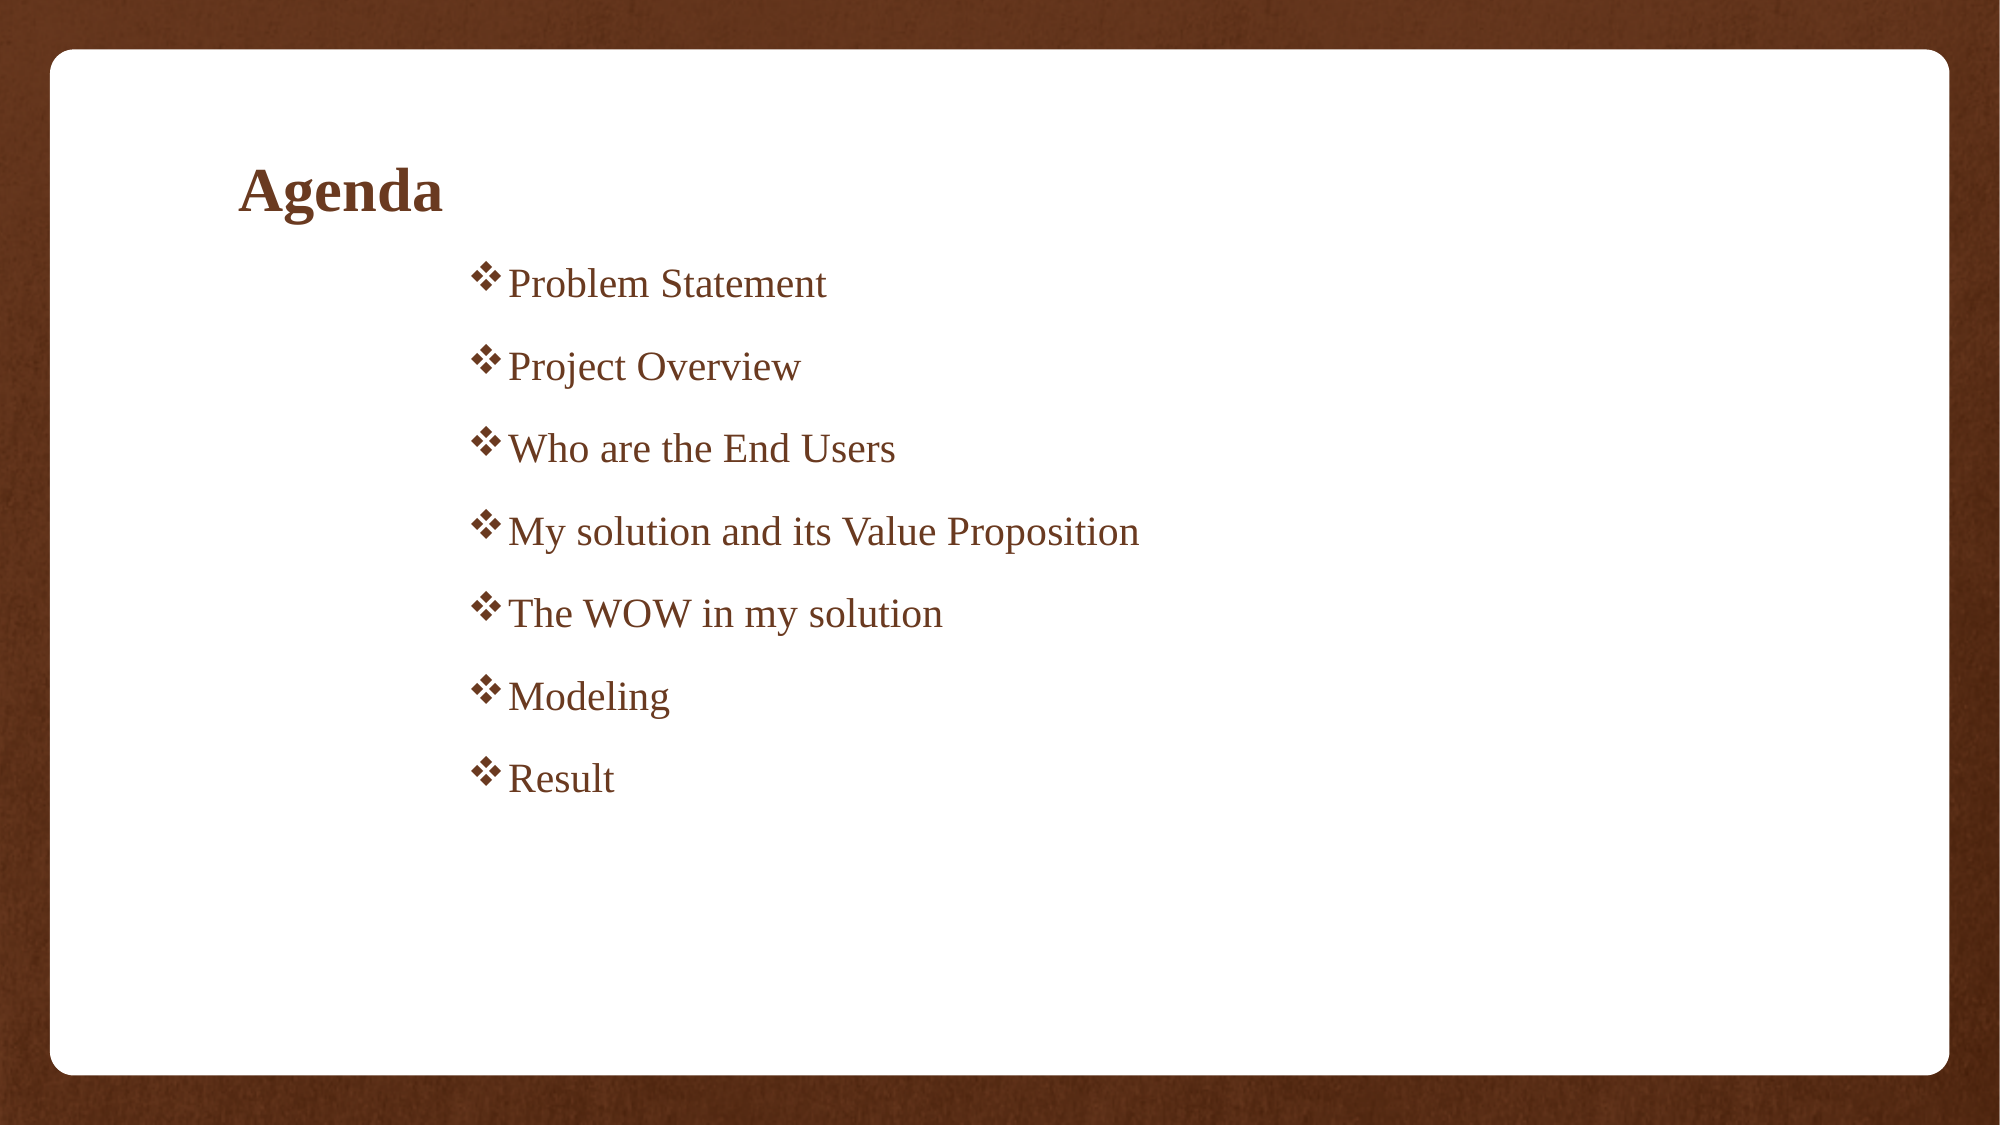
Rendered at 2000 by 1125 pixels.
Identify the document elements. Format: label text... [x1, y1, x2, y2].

list Problem Statement Project Overview Who are the End Users My solution and its Value Proposition The WOW in my solution Modeling Result [452, 254, 1645, 1025]
title Agenda [223, 112, 610, 232]
